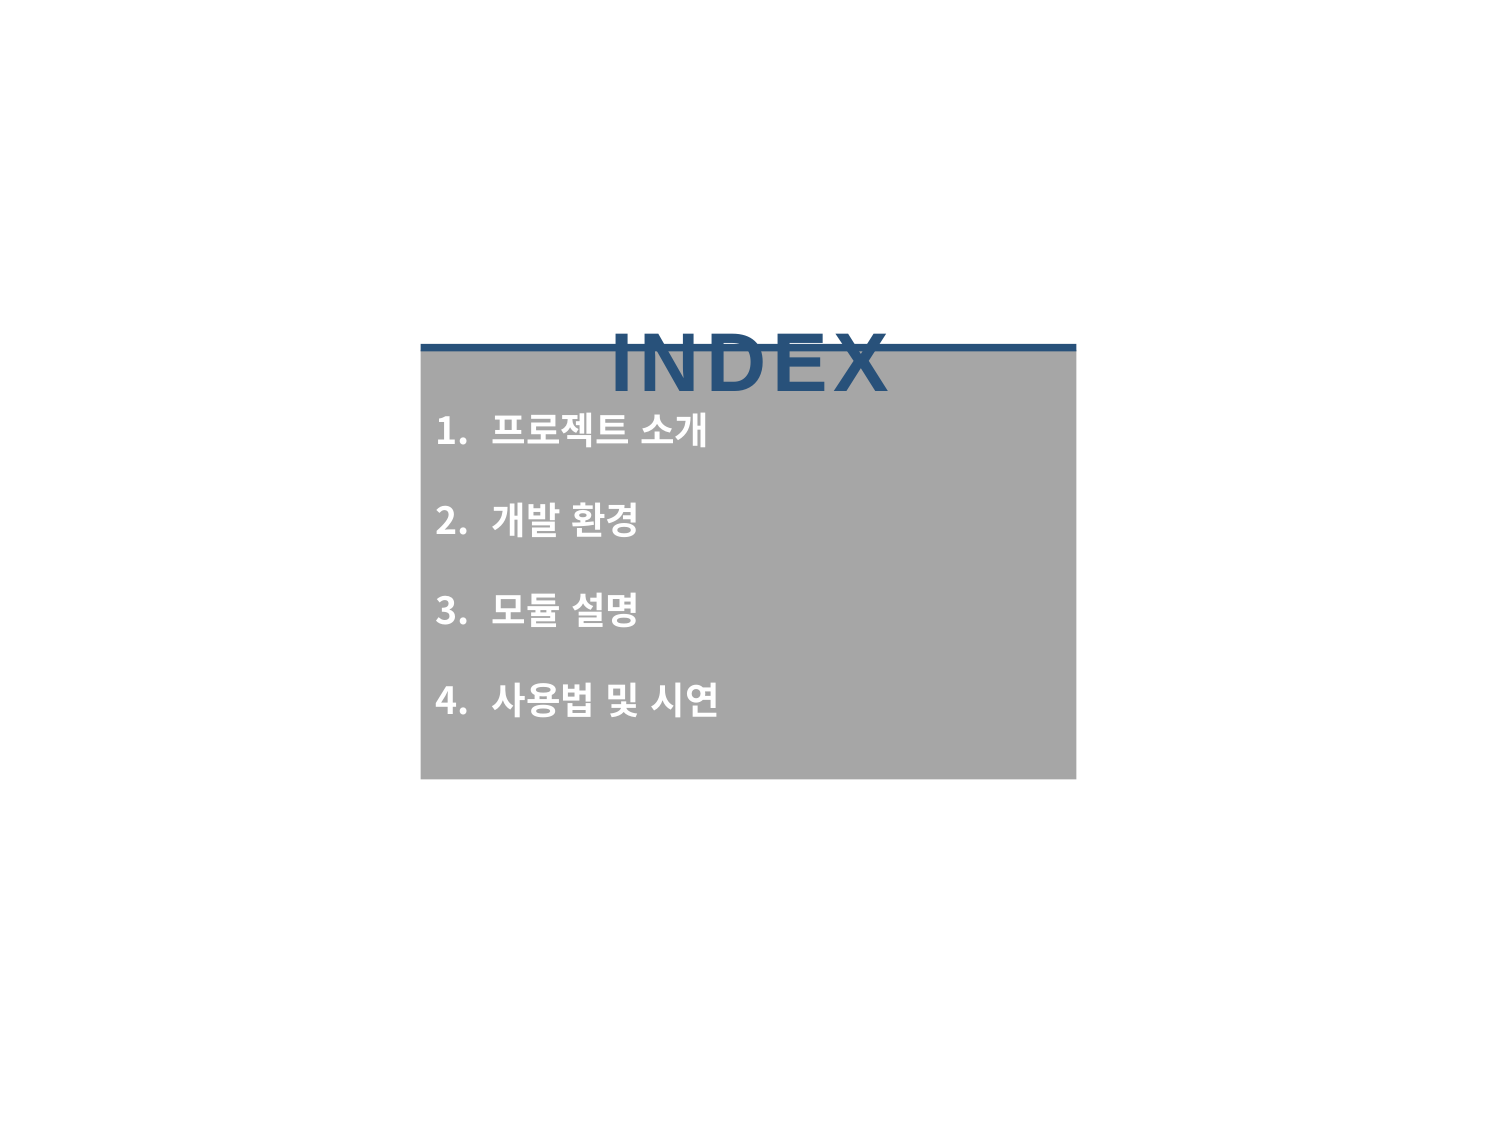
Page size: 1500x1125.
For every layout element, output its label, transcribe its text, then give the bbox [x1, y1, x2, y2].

text_box INDEX [466, 200, 1034, 415]
text_box [1034, 342, 1079, 354]
text_box [418, 342, 466, 354]
text_box 프로젝트 소개 개발 환경 모듈 설명 사용법 및 시연 [419, 354, 1078, 781]
